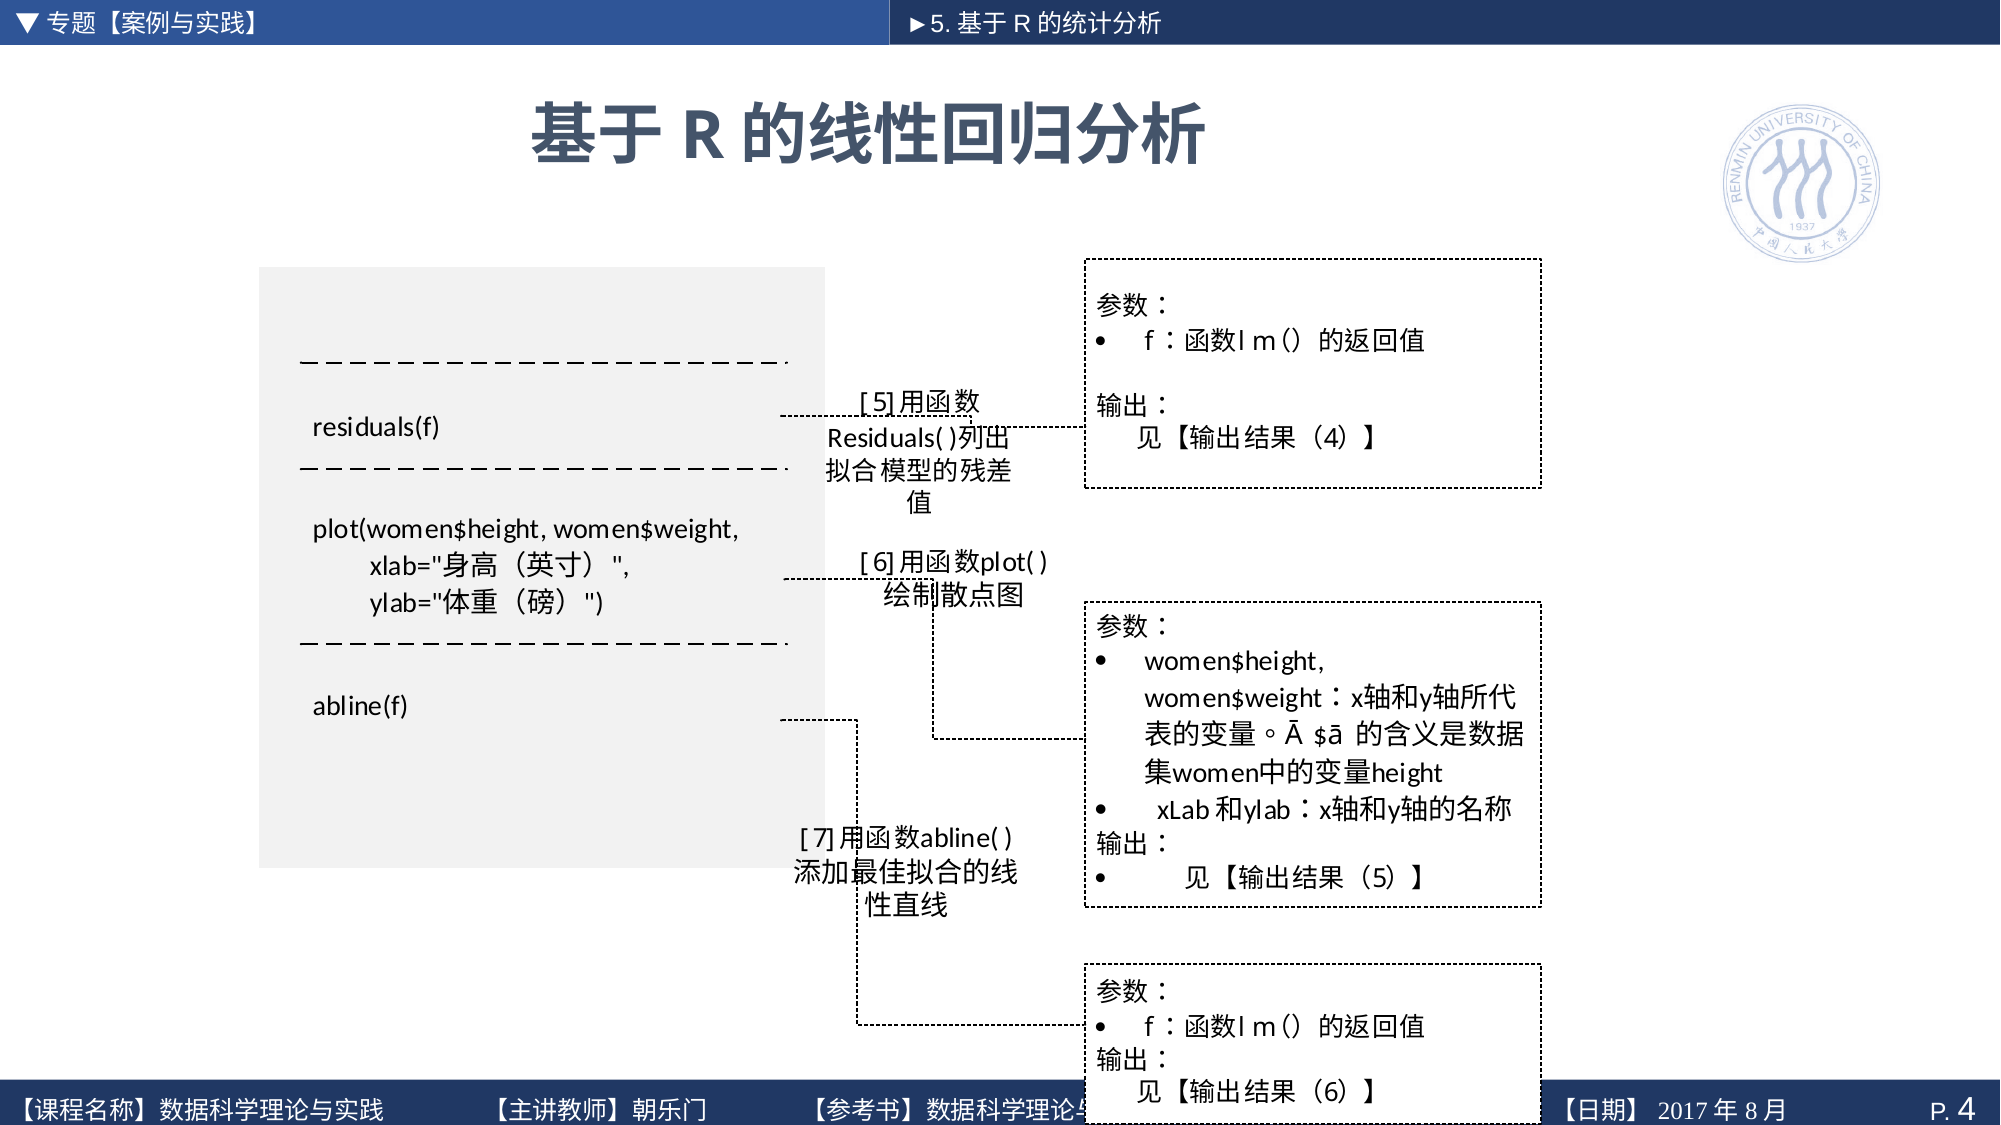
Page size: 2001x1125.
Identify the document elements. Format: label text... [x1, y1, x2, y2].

title 基于R的线性回归分析 [64, 64, 1674, 200]
picture [255, 255, 1544, 1125]
text_box [415, 199, 1844, 207]
list ►5.基于R的统计分析 [890, 0, 1379, 43]
list ▼专题【案例与实践】 [0, 0, 725, 43]
